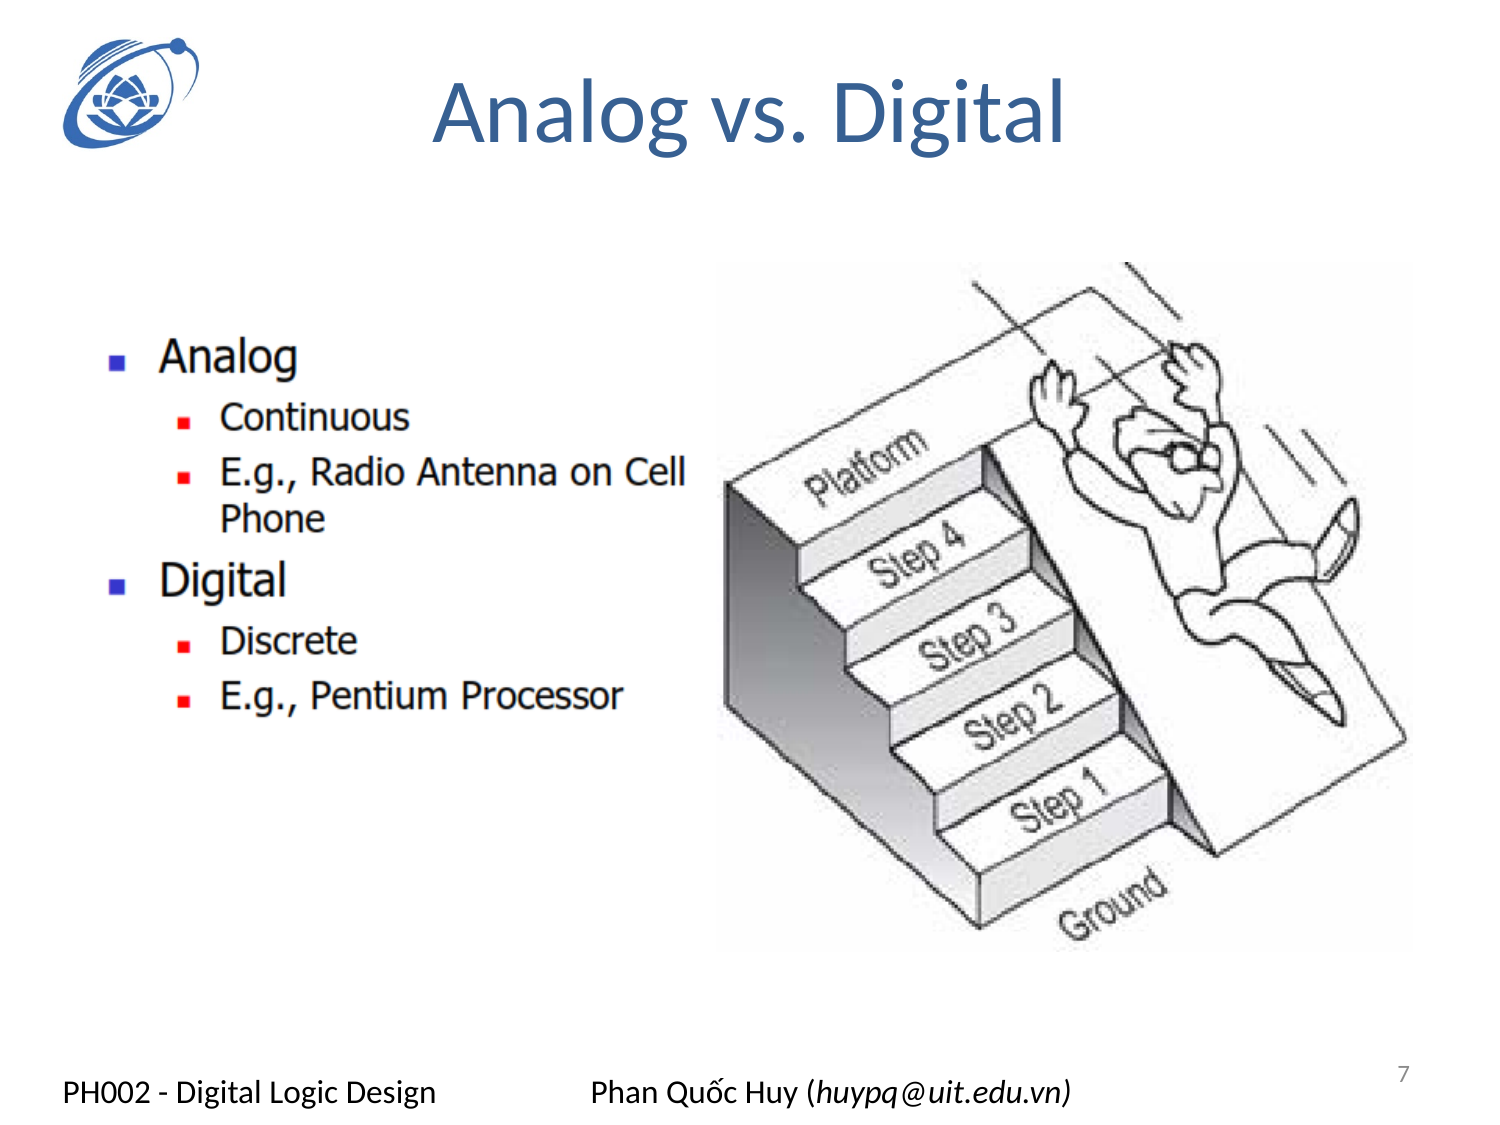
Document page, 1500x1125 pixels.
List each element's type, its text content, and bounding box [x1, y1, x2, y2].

title Analog vs. Digital [75, 12, 1425, 200]
picture [91, 262, 1413, 952]
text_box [12, 37, 1126, 1119]
slide_number 7 [1128, 1042, 1425, 1103]
